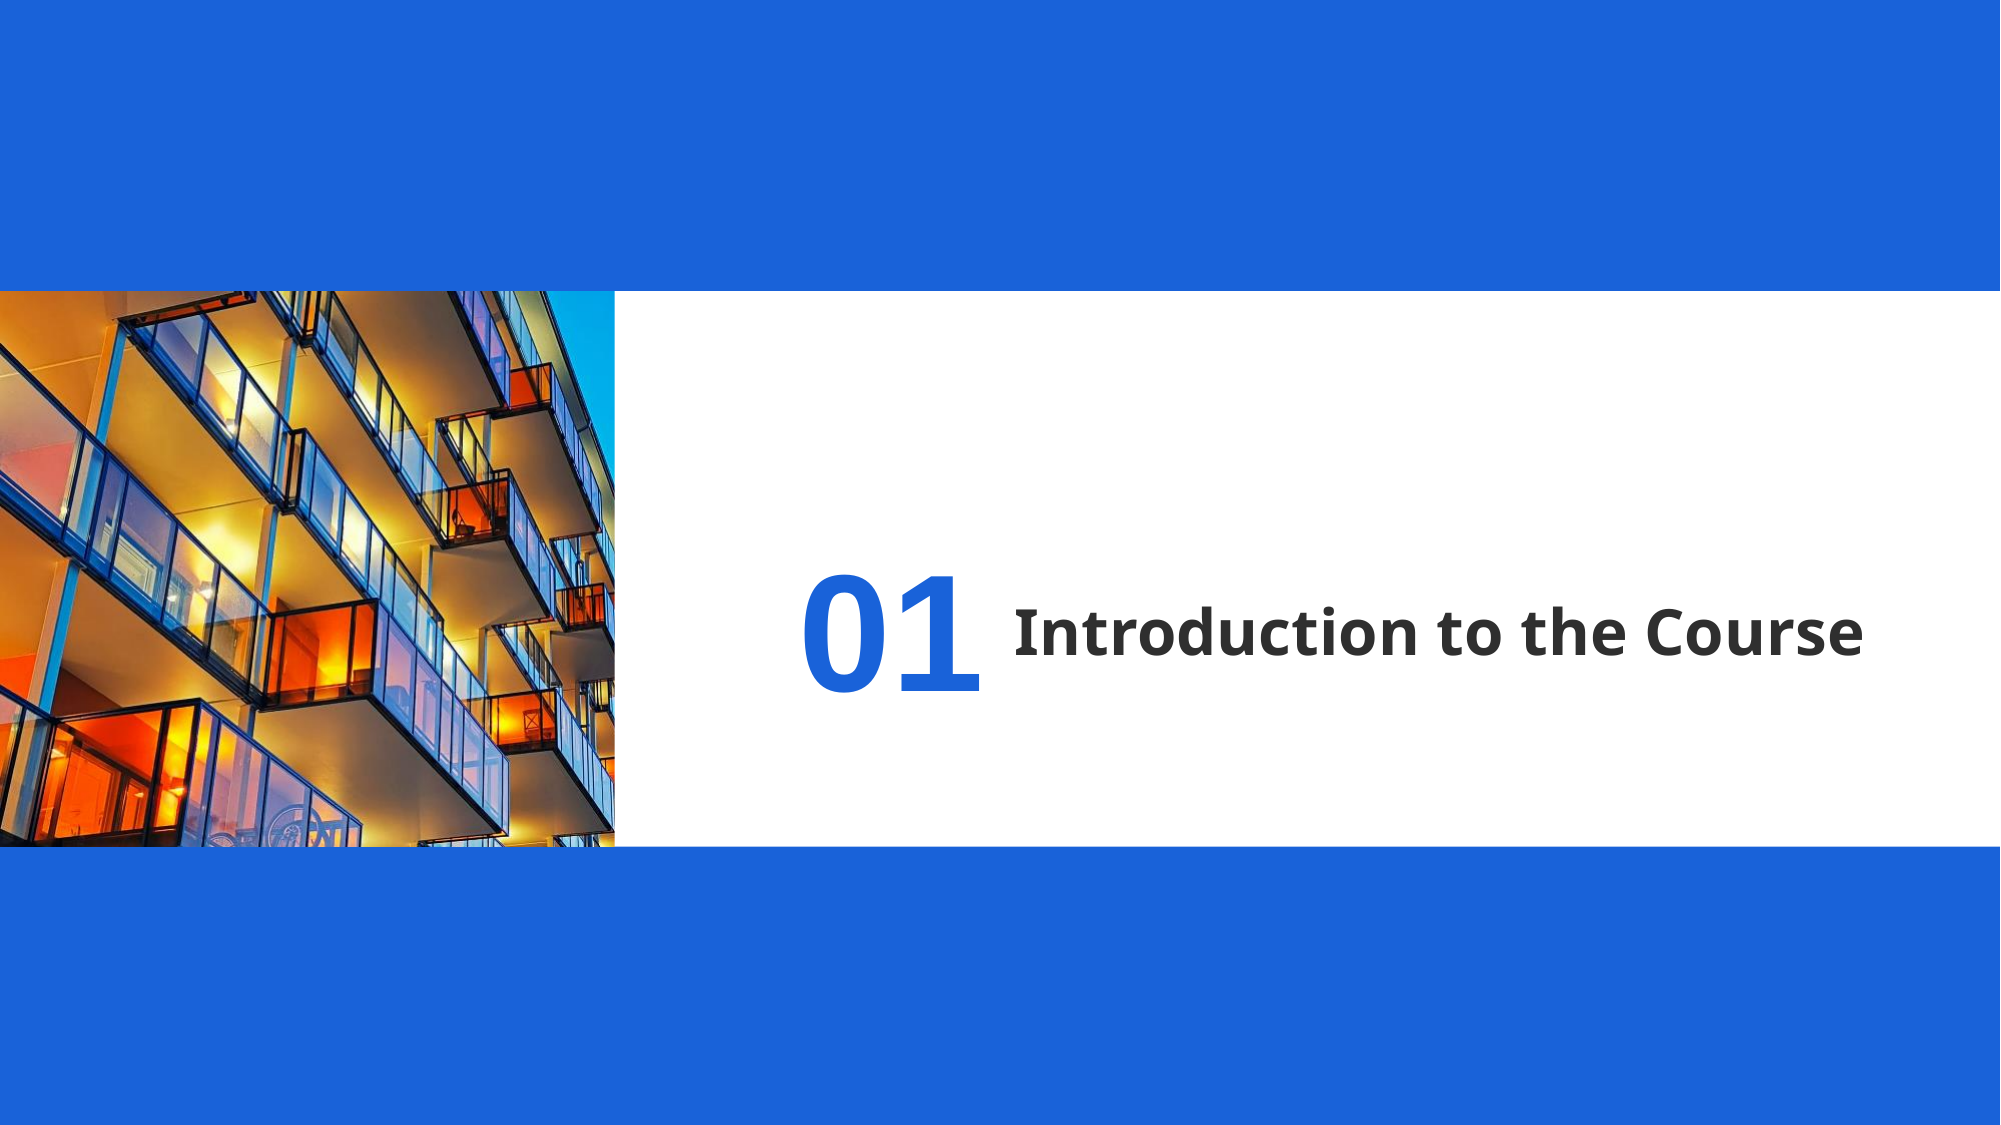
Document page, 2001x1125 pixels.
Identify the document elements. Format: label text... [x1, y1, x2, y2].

text_box 01 [783, 517, 1000, 733]
title Introduction to the Course [1000, 582, 1888, 680]
picture [0, 291, 615, 847]
